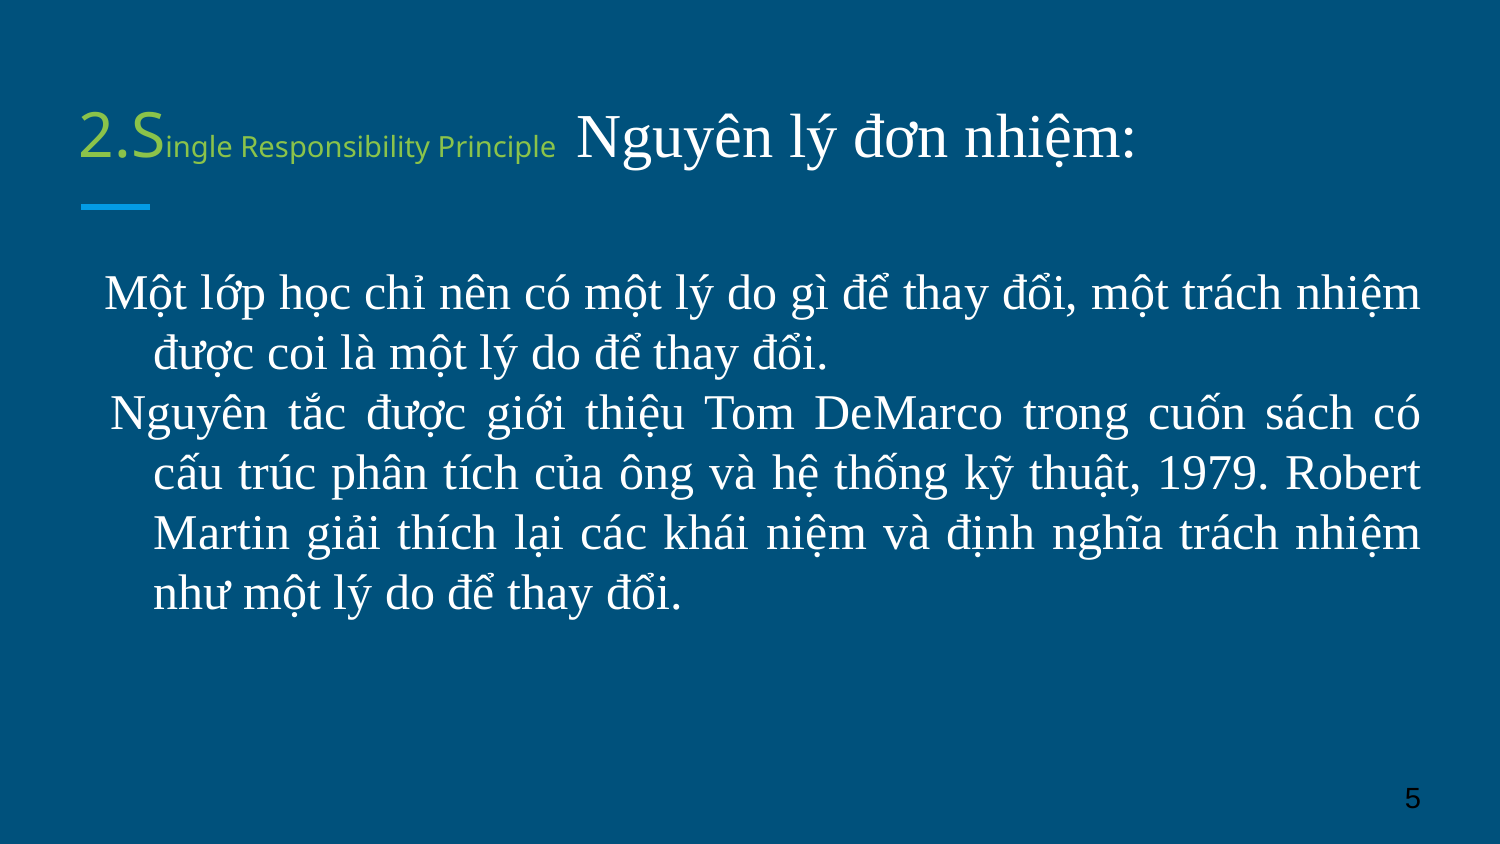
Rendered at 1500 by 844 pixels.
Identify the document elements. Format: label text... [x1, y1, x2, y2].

title 2.Single Responsibility Principle Nguyên lý đơn nhiệm: [63, 75, 1437, 188]
slide_number ‹#› [1389, 764, 1480, 830]
list Một lớp học chỉ nên có một lý do gì để thay đổi, một trách nhiệm được coi là một lý do để thay đổi. Nguyên tắc được giới thiệu Tom DeMarco trong cuốn sách có cấu trúc phân tích của ông và hệ thống kỹ thuật, 1979. Robert Martin giải thích lại các khái niệm và định nghĩa trách nhiệm như một lý do để thay đổi. [63, 244, 1437, 750]
